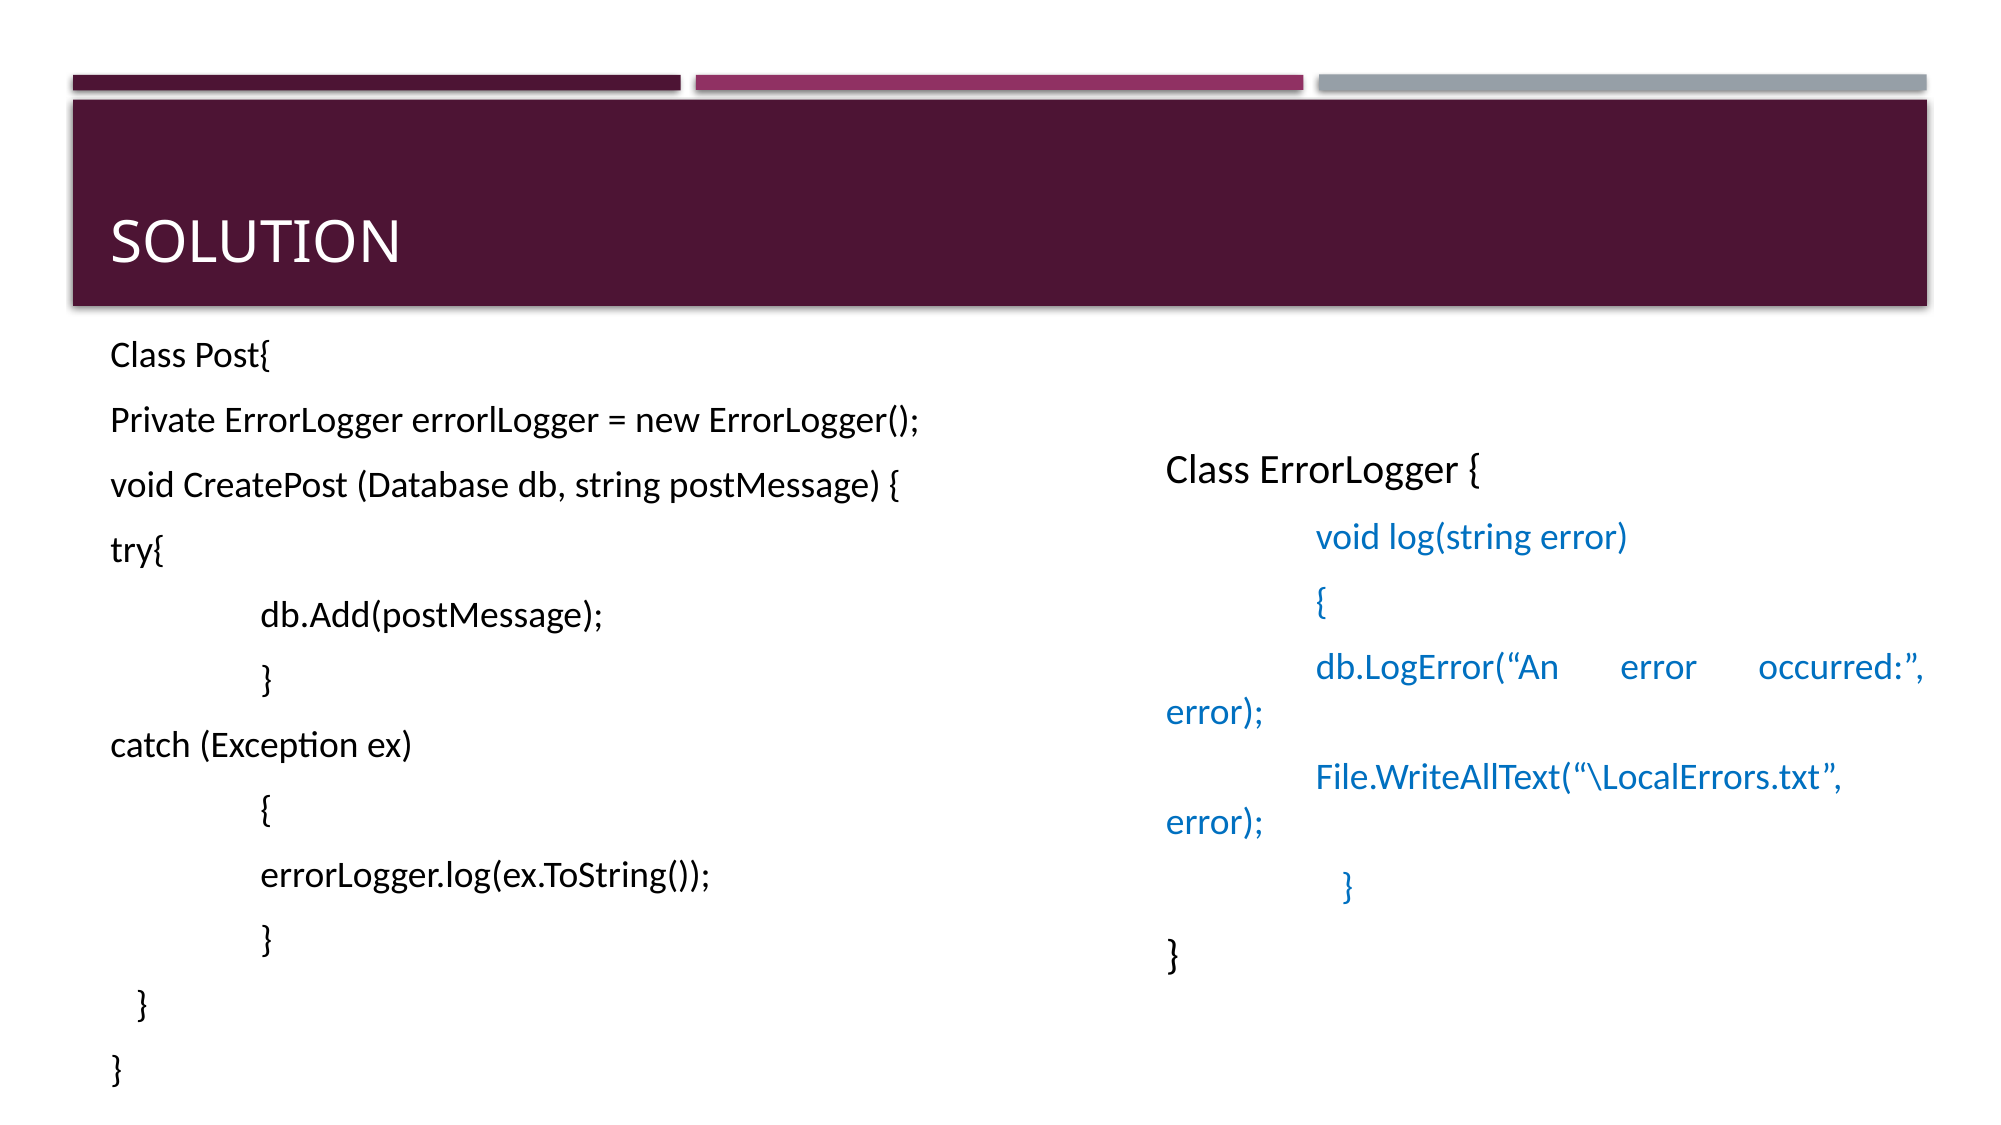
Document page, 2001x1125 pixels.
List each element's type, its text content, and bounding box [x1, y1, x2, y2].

list Class Post{ Private ErrorLogger errorlLogger = new ErrorLogger(); void CreatePost (Database db, string postMessage) { try{ db.Add(postMessage); } catch (Exception ex) { errorLogger.log(ex.ToString()); } } } [95, 320, 1079, 1100]
title Solution [95, 119, 1905, 282]
list Class ErrorLogger { void log(string error) { db.LogError(“An error occurred:”, error); File.WriteAllText(“\LocalErrors.txt”, error); } } [1150, 320, 1941, 1100]
